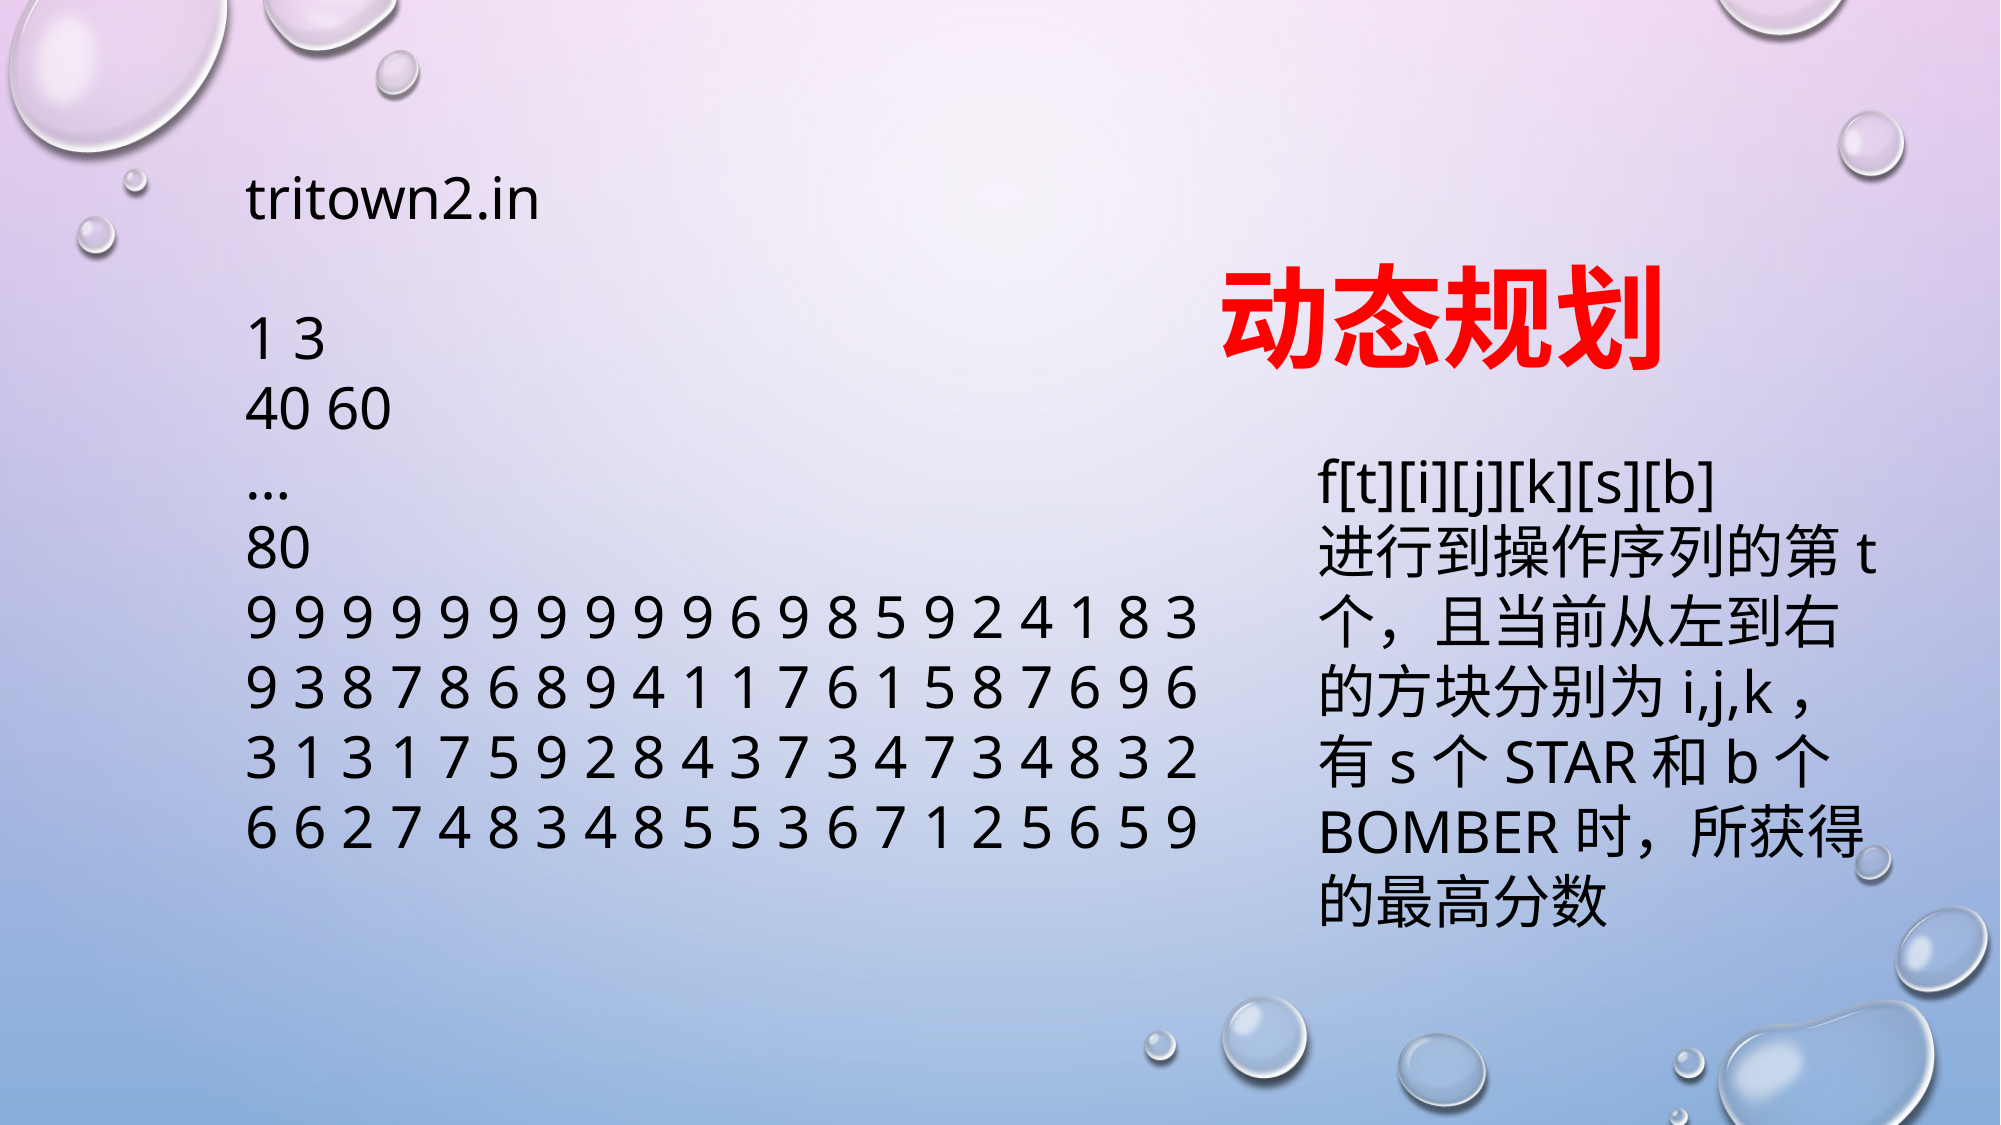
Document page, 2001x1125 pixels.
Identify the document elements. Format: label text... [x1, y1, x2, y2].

picture [0, 0, 2000, 1125]
text_box tritown2.in 1 3 40 60 … 80 9 9 9 9 9 9 9 9 9 9 6 9 8 5 9 2 4 1 8 3 9 3 8 7 8 6 8 9 4 1 1 7 6 1 5 8 7 6 9 6 3 1 3 1 7 5 9 2 8 4 3 7 3 4 7 3 4 8 3 2 6 6 2 7 4 8 3 4 8 5 5 3 6 7 1 2 5 6 5 9 [230, 153, 1231, 868]
text_box f[t][i][j][k][s][b] 进行到操作序列的第t个，且当前从左到右的方块分别为i,j,k，有s个STAR和b个BOMBER时，所获得的最高分数 [1302, 437, 1894, 943]
text_box 动态规划 [1203, 240, 1755, 391]
